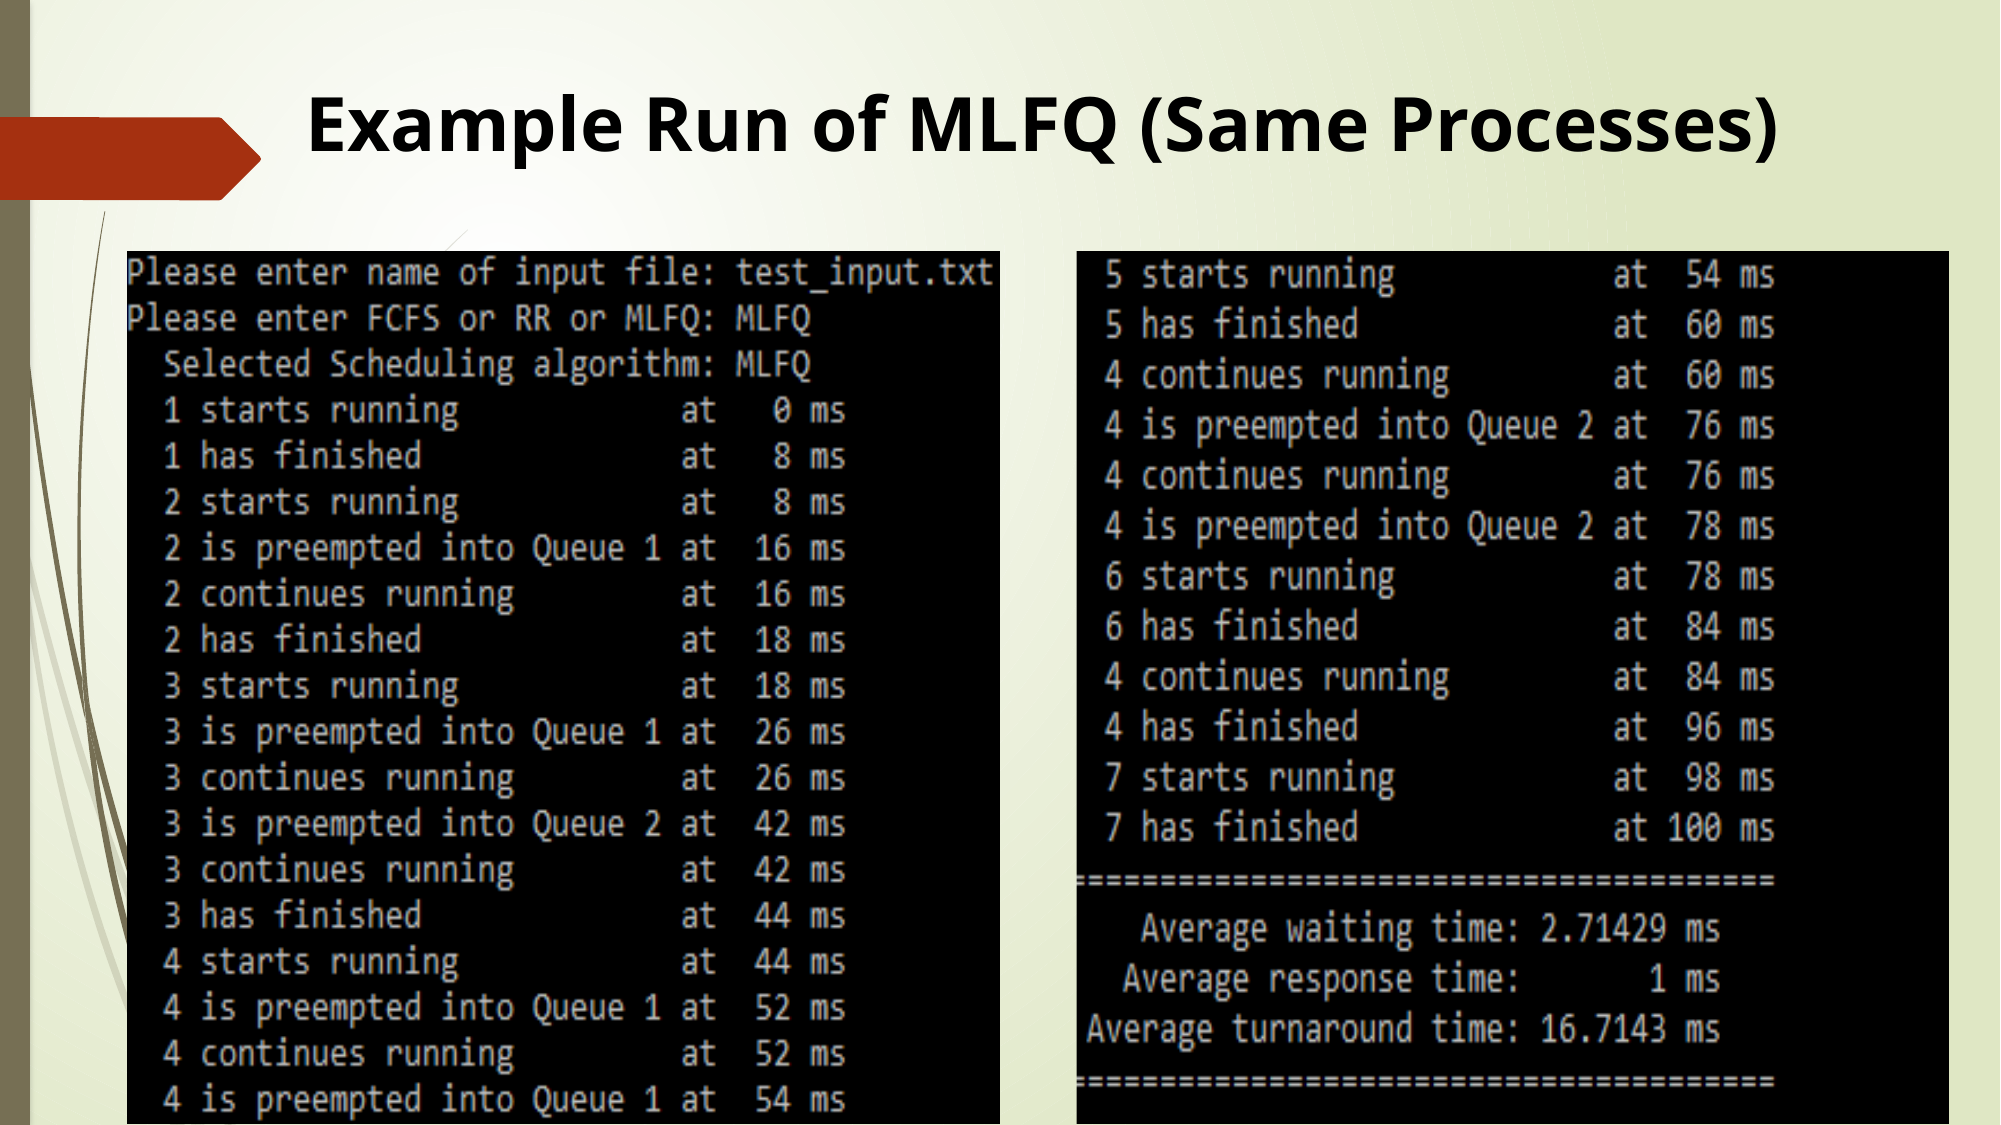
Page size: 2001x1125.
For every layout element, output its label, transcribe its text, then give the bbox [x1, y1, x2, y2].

text_box Example Run of MLFQ (Same Processes) [290, 69, 1863, 174]
picture [126, 251, 1001, 1125]
picture [1076, 251, 1950, 1125]
